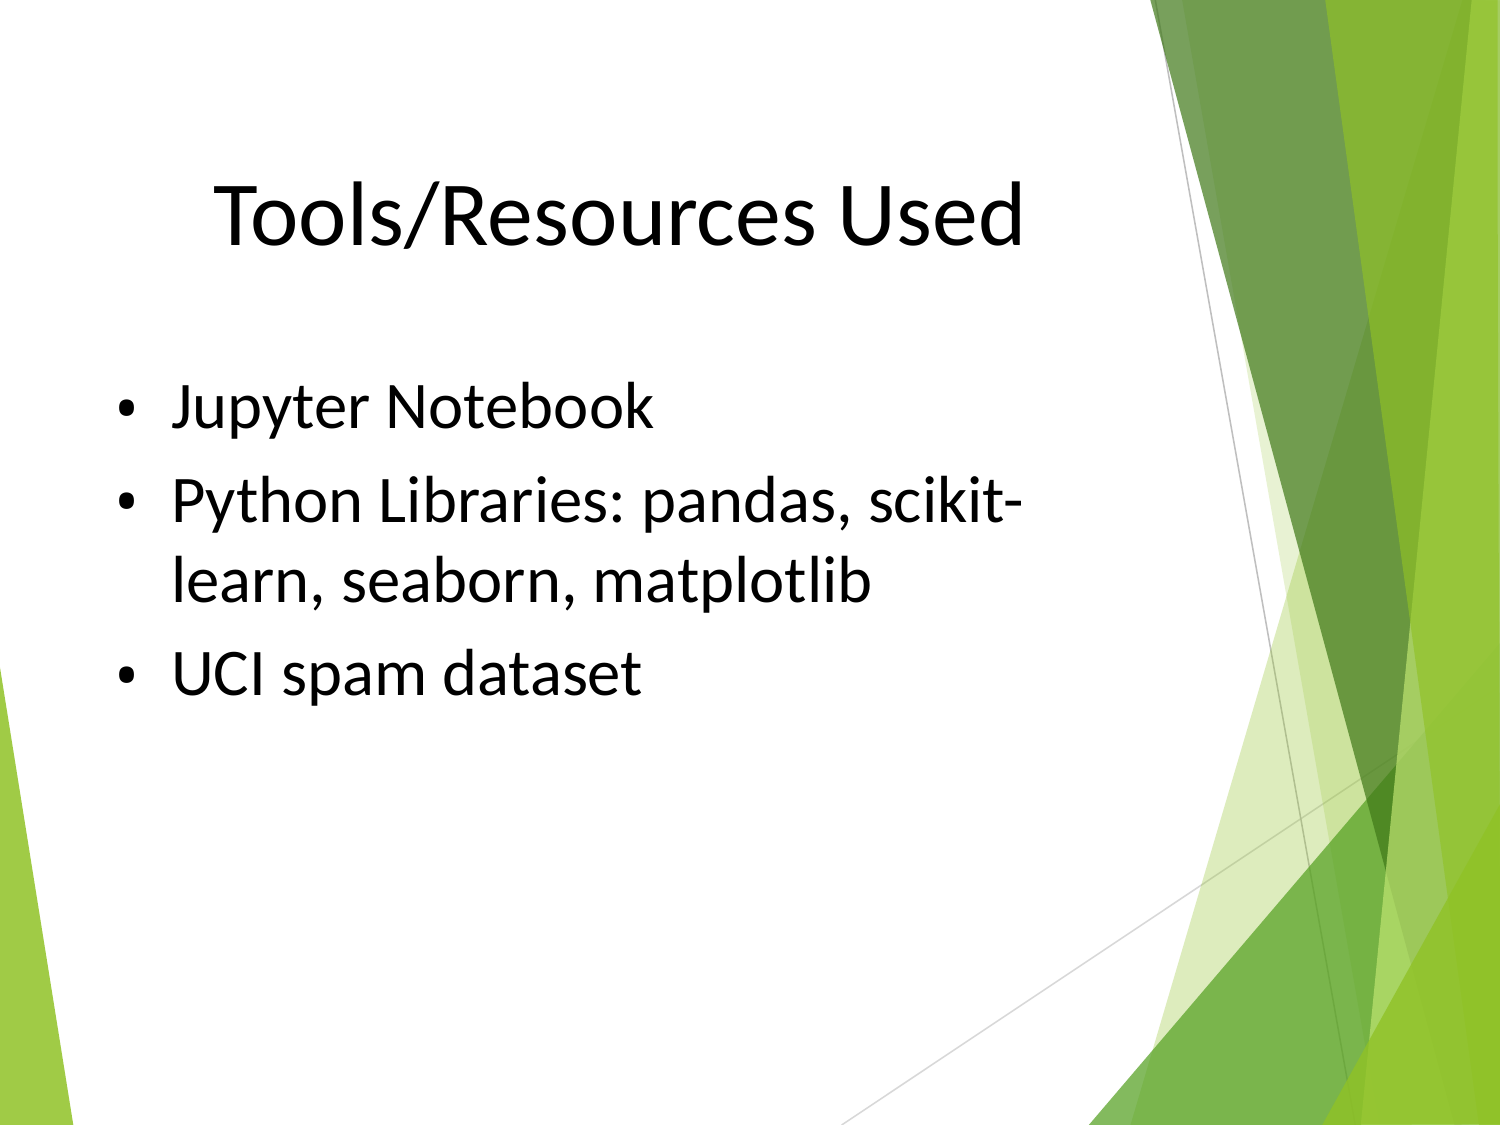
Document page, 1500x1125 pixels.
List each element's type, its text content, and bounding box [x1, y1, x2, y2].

list Jupyter Notebook Python Libraries: pandas, scikit-learn, seaborn, matplotlib UCI spam dataset [99, 354, 1142, 992]
title Tools/Resources Used [99, 99, 1142, 317]
